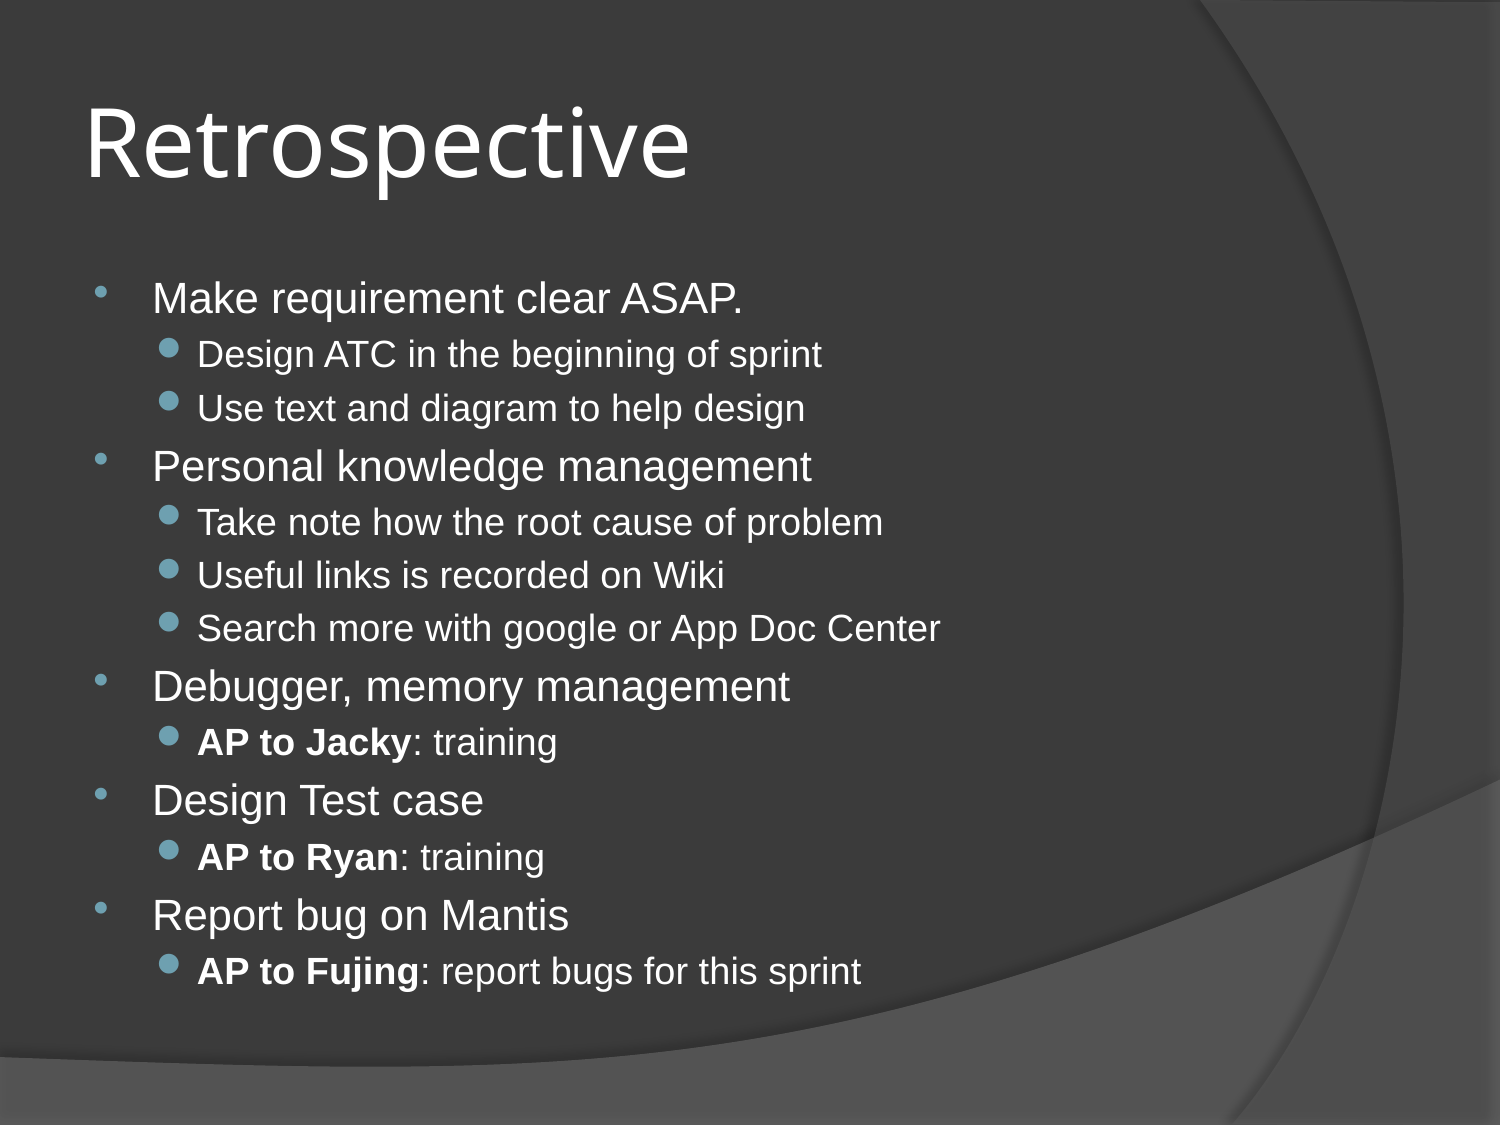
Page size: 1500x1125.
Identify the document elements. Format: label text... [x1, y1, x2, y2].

title Retrospective [75, 45, 1300, 233]
list Make requirement clear ASAP. Design ATC in the beginning of sprint Use text and diagram to help design Personal knowledge management Take note how the root cause of problem Useful links is recorded on Wiki Search more with google or App Doc Center Debugger, memory management AP to Jacky: training Design Test case AP to Ryan: training Report bug on Mantis AP to Fujing: report bugs for this sprint [75, 262, 1300, 1005]
